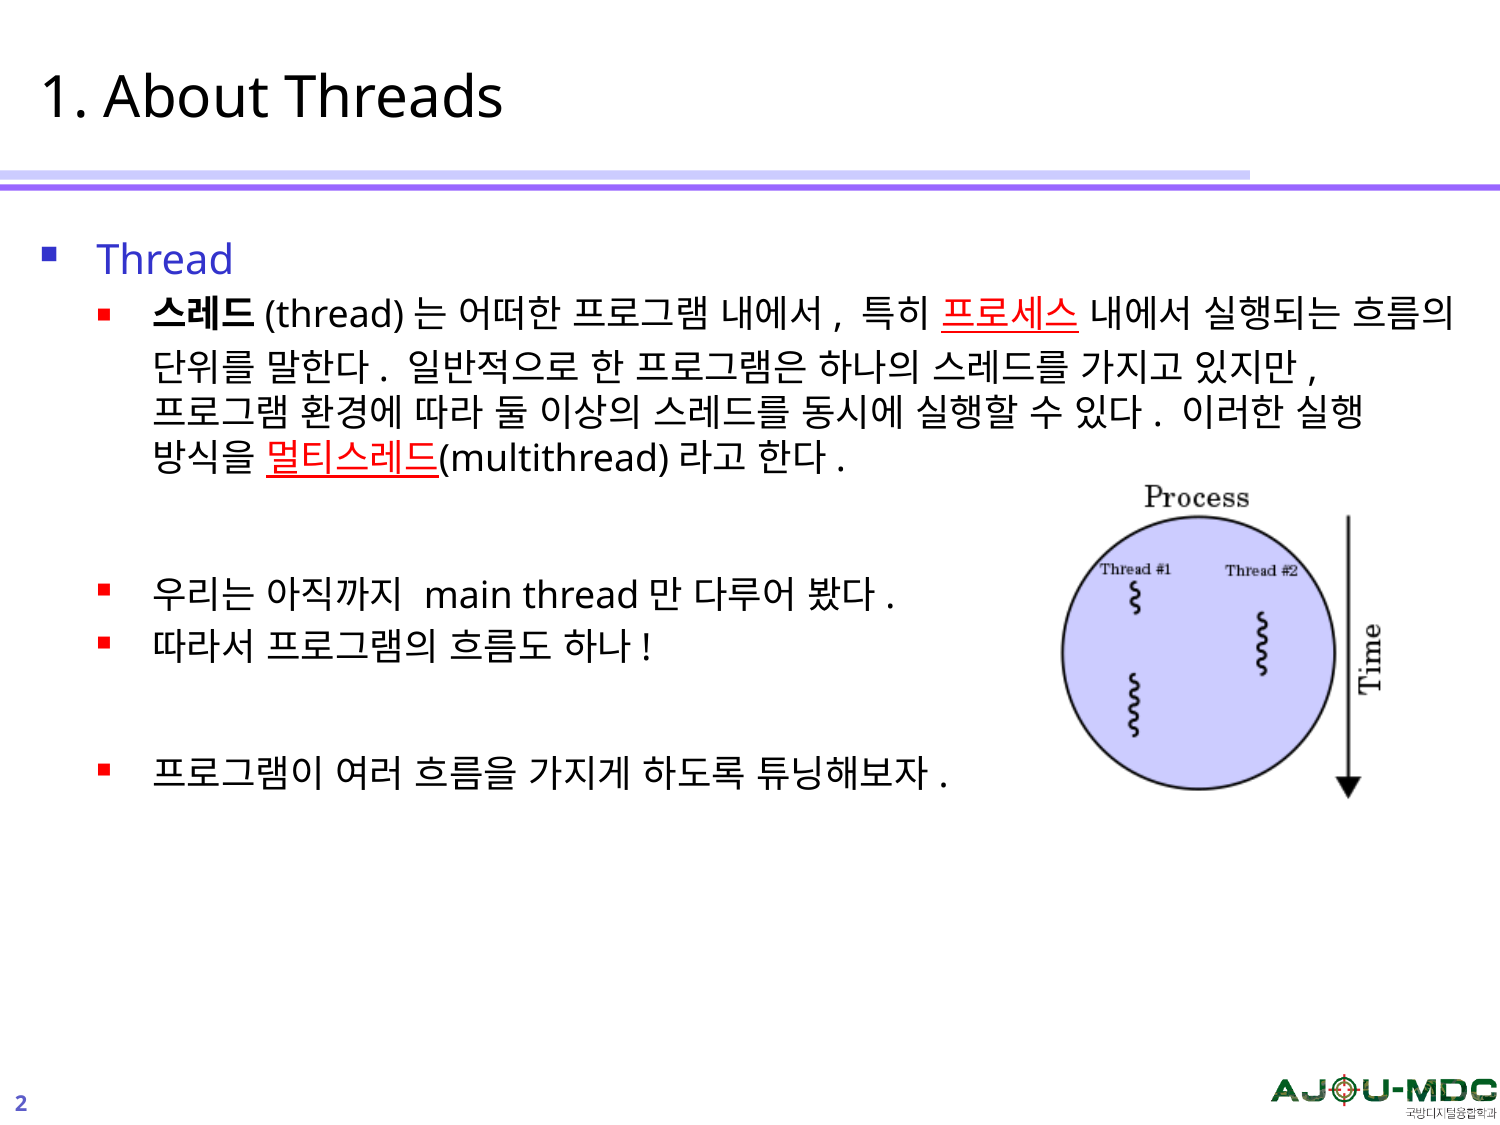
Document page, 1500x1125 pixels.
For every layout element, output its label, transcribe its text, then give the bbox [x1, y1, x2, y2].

picture [1045, 479, 1390, 806]
slide_number 2 [0, 1082, 138, 1125]
list Thread 스레드(thread)는 어떠한 프로그램 내에서, 특히 프로세스 내에서 실행되는 흐름의 단위를 말한다. 일반적으로 한 프로그램은 하나의 스레드를 가지고 있지만, 프로그램 환경에 따라 둘 이상의 스레드를 동시에 실행할 수 있다. 이러한 실행 방식을 멀티스레드(multithread)라고 한다. 우리는 아직까지 main thread만 다루어 봤다. 따라서 프로그램의 흐름도 하나! 프로그램이 여러 흐름을 가지게 하도록 튜닝해보자. [24, 224, 1475, 1035]
picture [1268, 1072, 1500, 1122]
title 1. About Threads [24, 26, 1475, 163]
